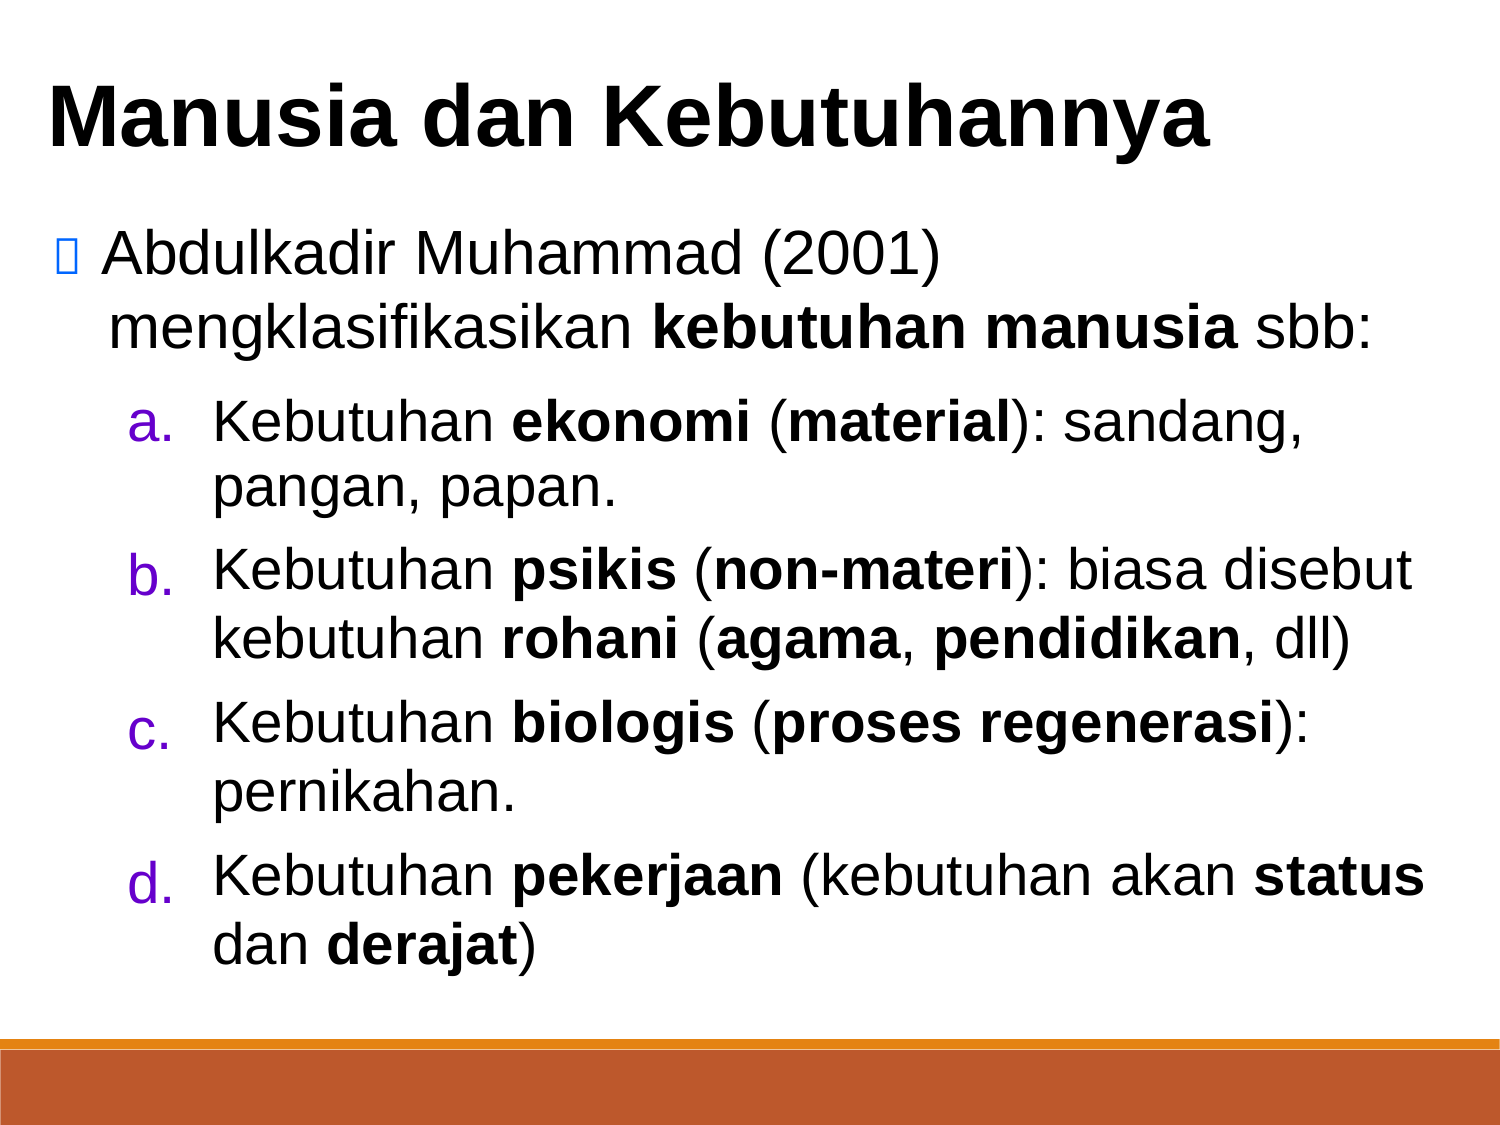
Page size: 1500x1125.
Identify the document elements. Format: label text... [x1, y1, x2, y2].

text_box c. [125, 699, 184, 762]
text_box a. [125, 391, 188, 455]
text_box Manusia dan Kebutuhannya  Abdulkadir Muhammad (2001) mengklasifikasikan kebutuhan manusia sbb: [44, 71, 1384, 370]
text_box d. [125, 853, 188, 917]
text_box b. [125, 545, 188, 608]
text_box Kebutuhan ekonomi (material): sandang, pangan, papan. Kebutuhan psikis (non-materi): biasa disebut kebutuhan rohani (agama, pendidikan, dll) Kebutuhan biologis (proses regenerasi): pernikahan. Kebutuhan pekerjaan (kebutuhan akan status dan derajat) [210, 391, 1437, 987]
